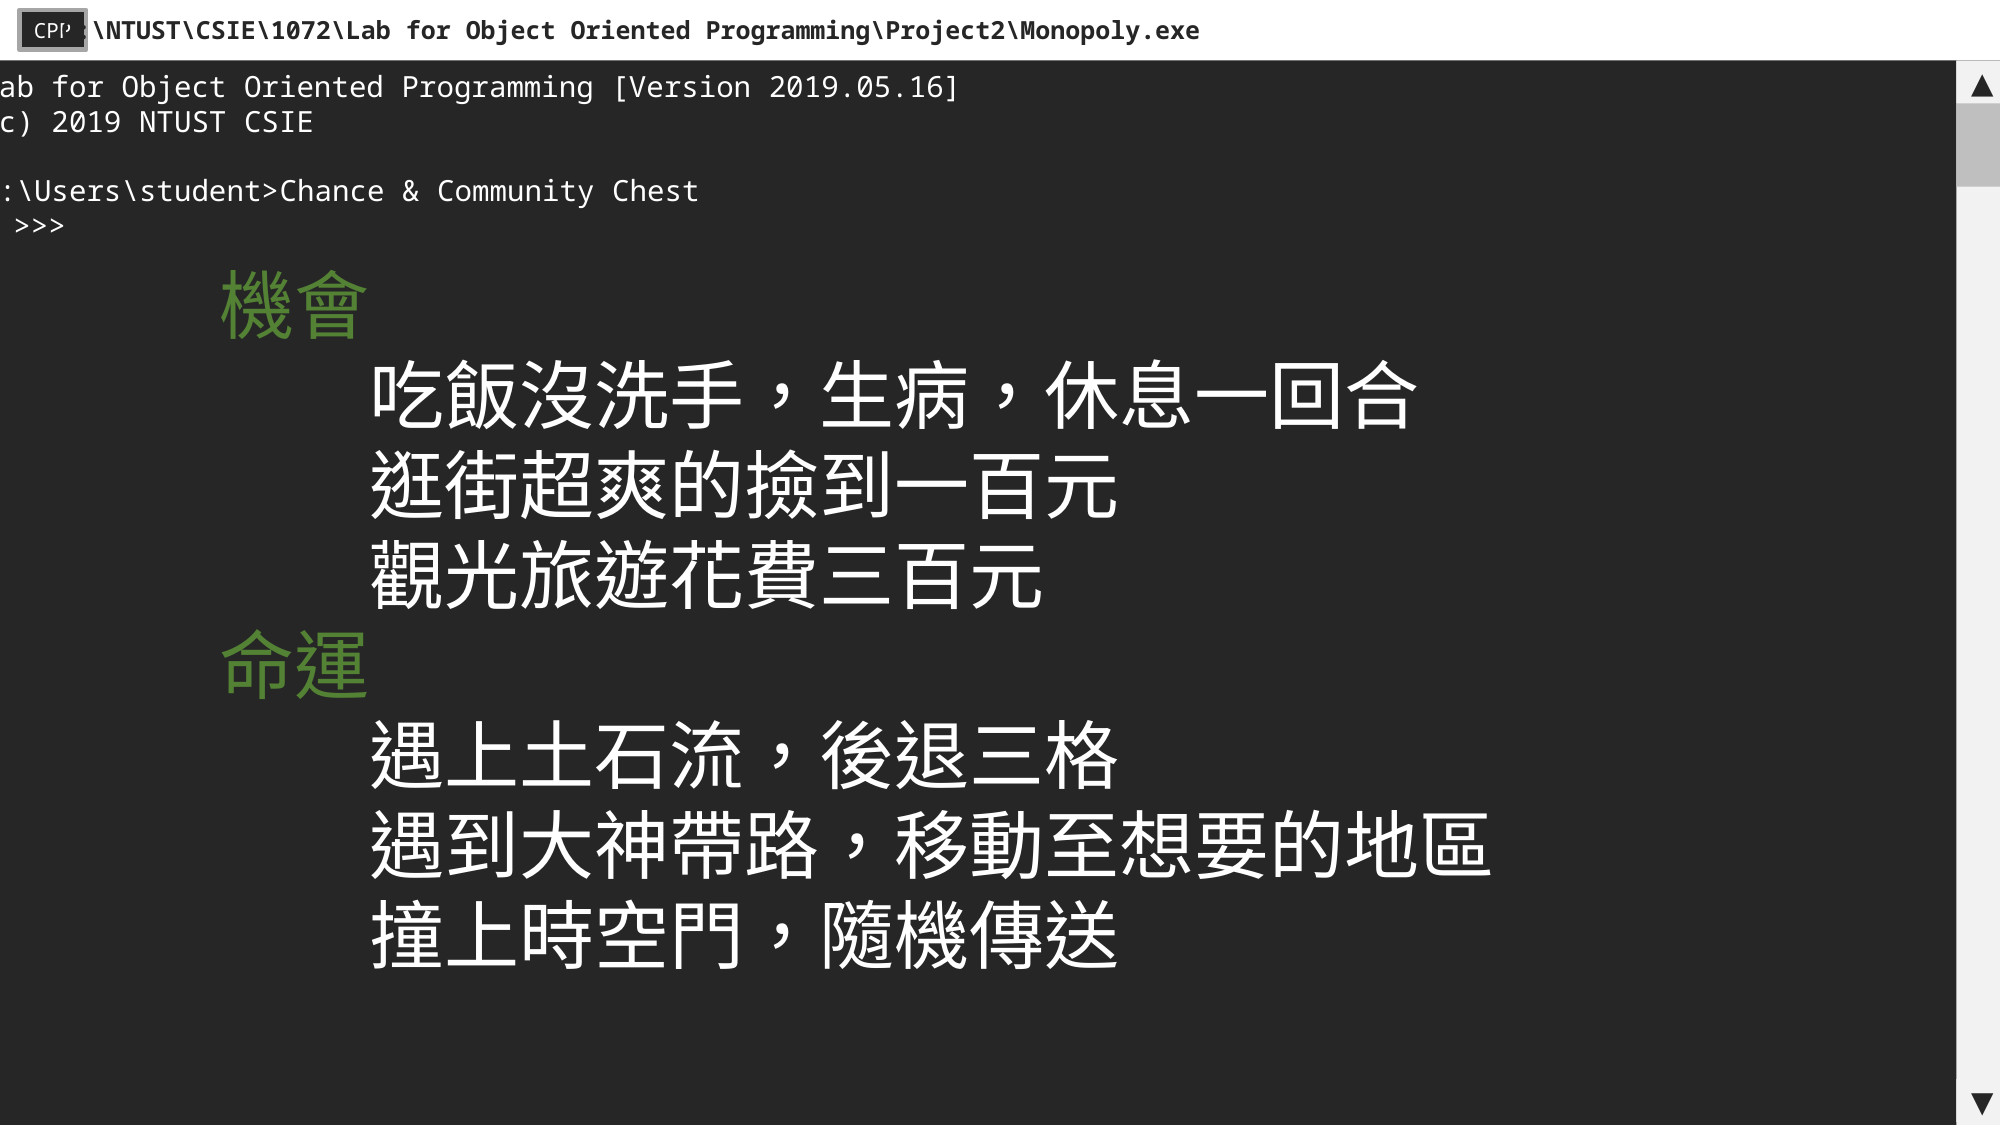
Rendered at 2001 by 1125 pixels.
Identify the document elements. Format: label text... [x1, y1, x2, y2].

text_box Chance & Community Chest [264, 165, 715, 215]
text_box [0, 62, 1955, 1125]
text_box CPP [19, 10, 46, 50]
text_box [0, 0, 2000, 62]
text_box ▲ [1955, 60, 2000, 102]
text_box Lab for Object Oriented Programming [Version 2019.05.16] (c) 2019 NTUST CSIE C:\Users\student> [0, 60, 977, 216]
text_box [1955, 102, 2000, 188]
text_box [1955, 188, 2000, 1078]
text_box C:\NTUST\CSIE\1072\Lab for Object Oriented Programming\Project2\Monopoly.exe [46, 7, 1216, 53]
text_box 機會 吃飯沒洗手，生病，休息一回合 逛街超爽的撿到一百元 觀光旅遊花費三百元 命運 遇上土石流，後退三格 遇到大神帶路，移動至想要的地區 撞上時空門，隨機傳送 [205, 250, 1511, 986]
text_box ▼ [1955, 1078, 2000, 1123]
text_box >>> [0, 200, 81, 251]
